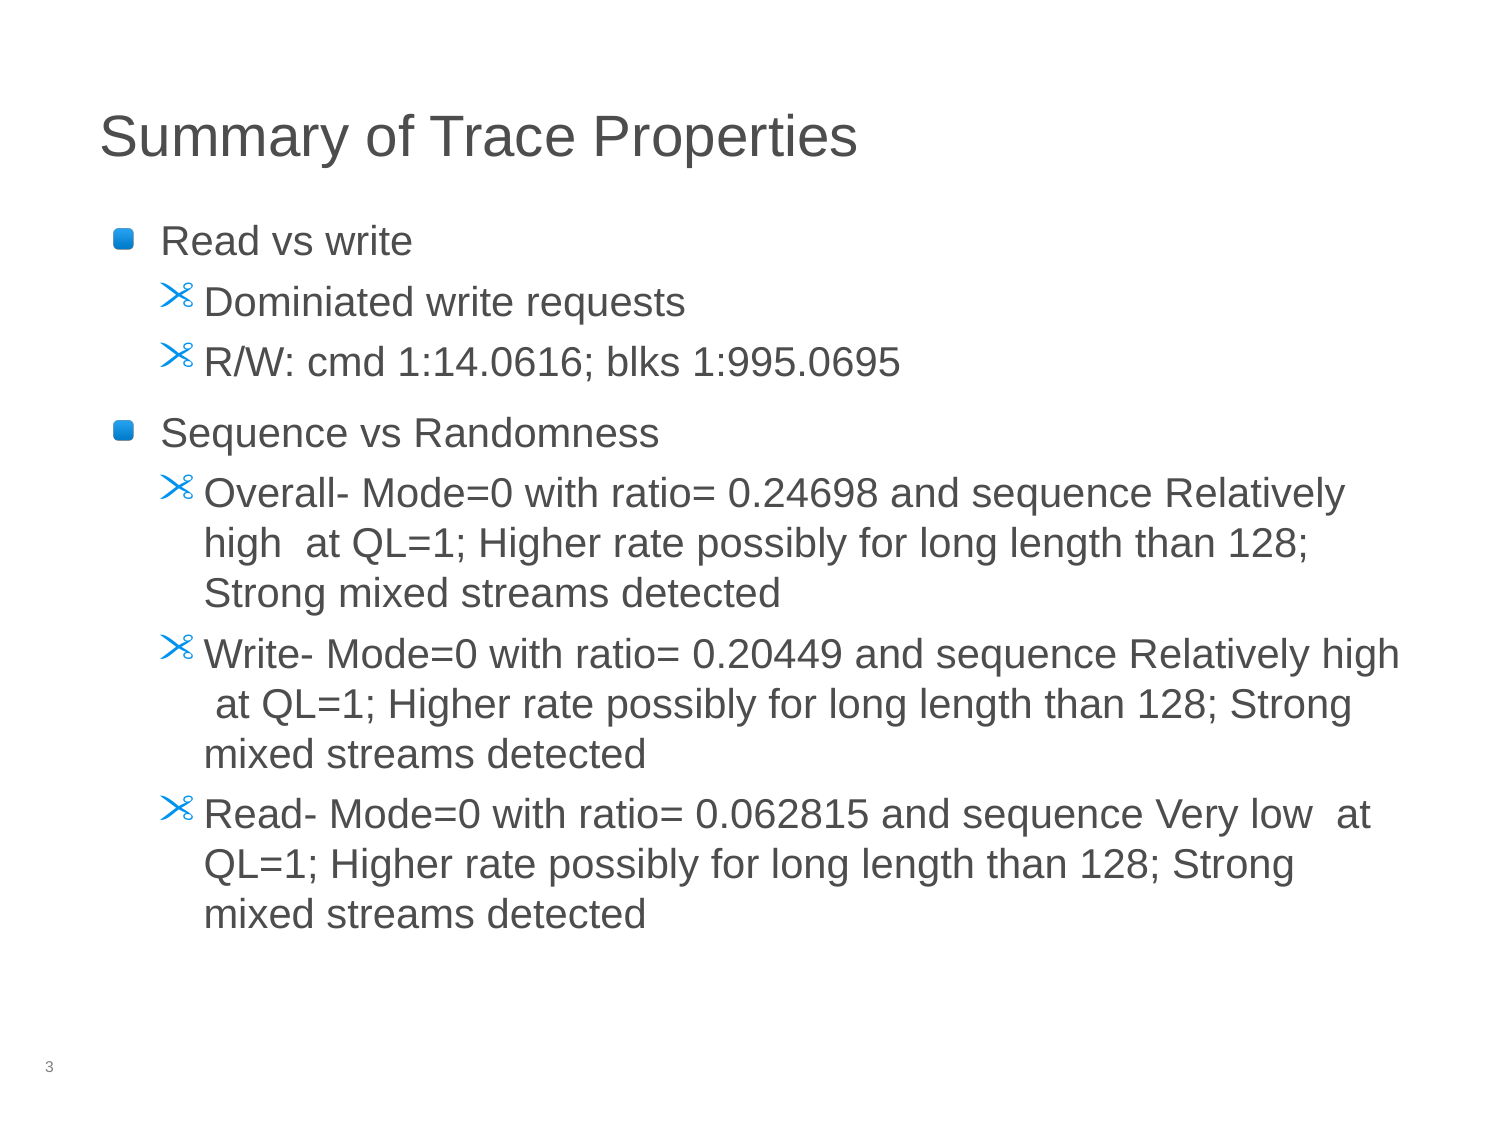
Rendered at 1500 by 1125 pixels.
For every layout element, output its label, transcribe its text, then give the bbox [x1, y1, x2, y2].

list Read vs write Dominiated write requests R/W: cmd 1:14.0616; blks 1:995.0695 Sequence vs Randomness Overall- Mode=0 with ratio= 0.24698 and sequence Relatively high at QL=1; Higher rate possibly for long length than 128; Strong mixed streams detected Write- Mode=0 with ratio= 0.20449 and sequence Relatively high at QL=1; Higher rate possibly for long length than 128; Strong mixed streams detected Read- Mode=0 with ratio= 0.062815 and sequence Very low at QL=1; Higher rate possibly for long length than 128; Strong mixed streams detected [98, 206, 1422, 962]
picture [113, 420, 134, 441]
picture [113, 228, 134, 250]
title Summary of Trace Properties [99, 105, 1422, 194]
